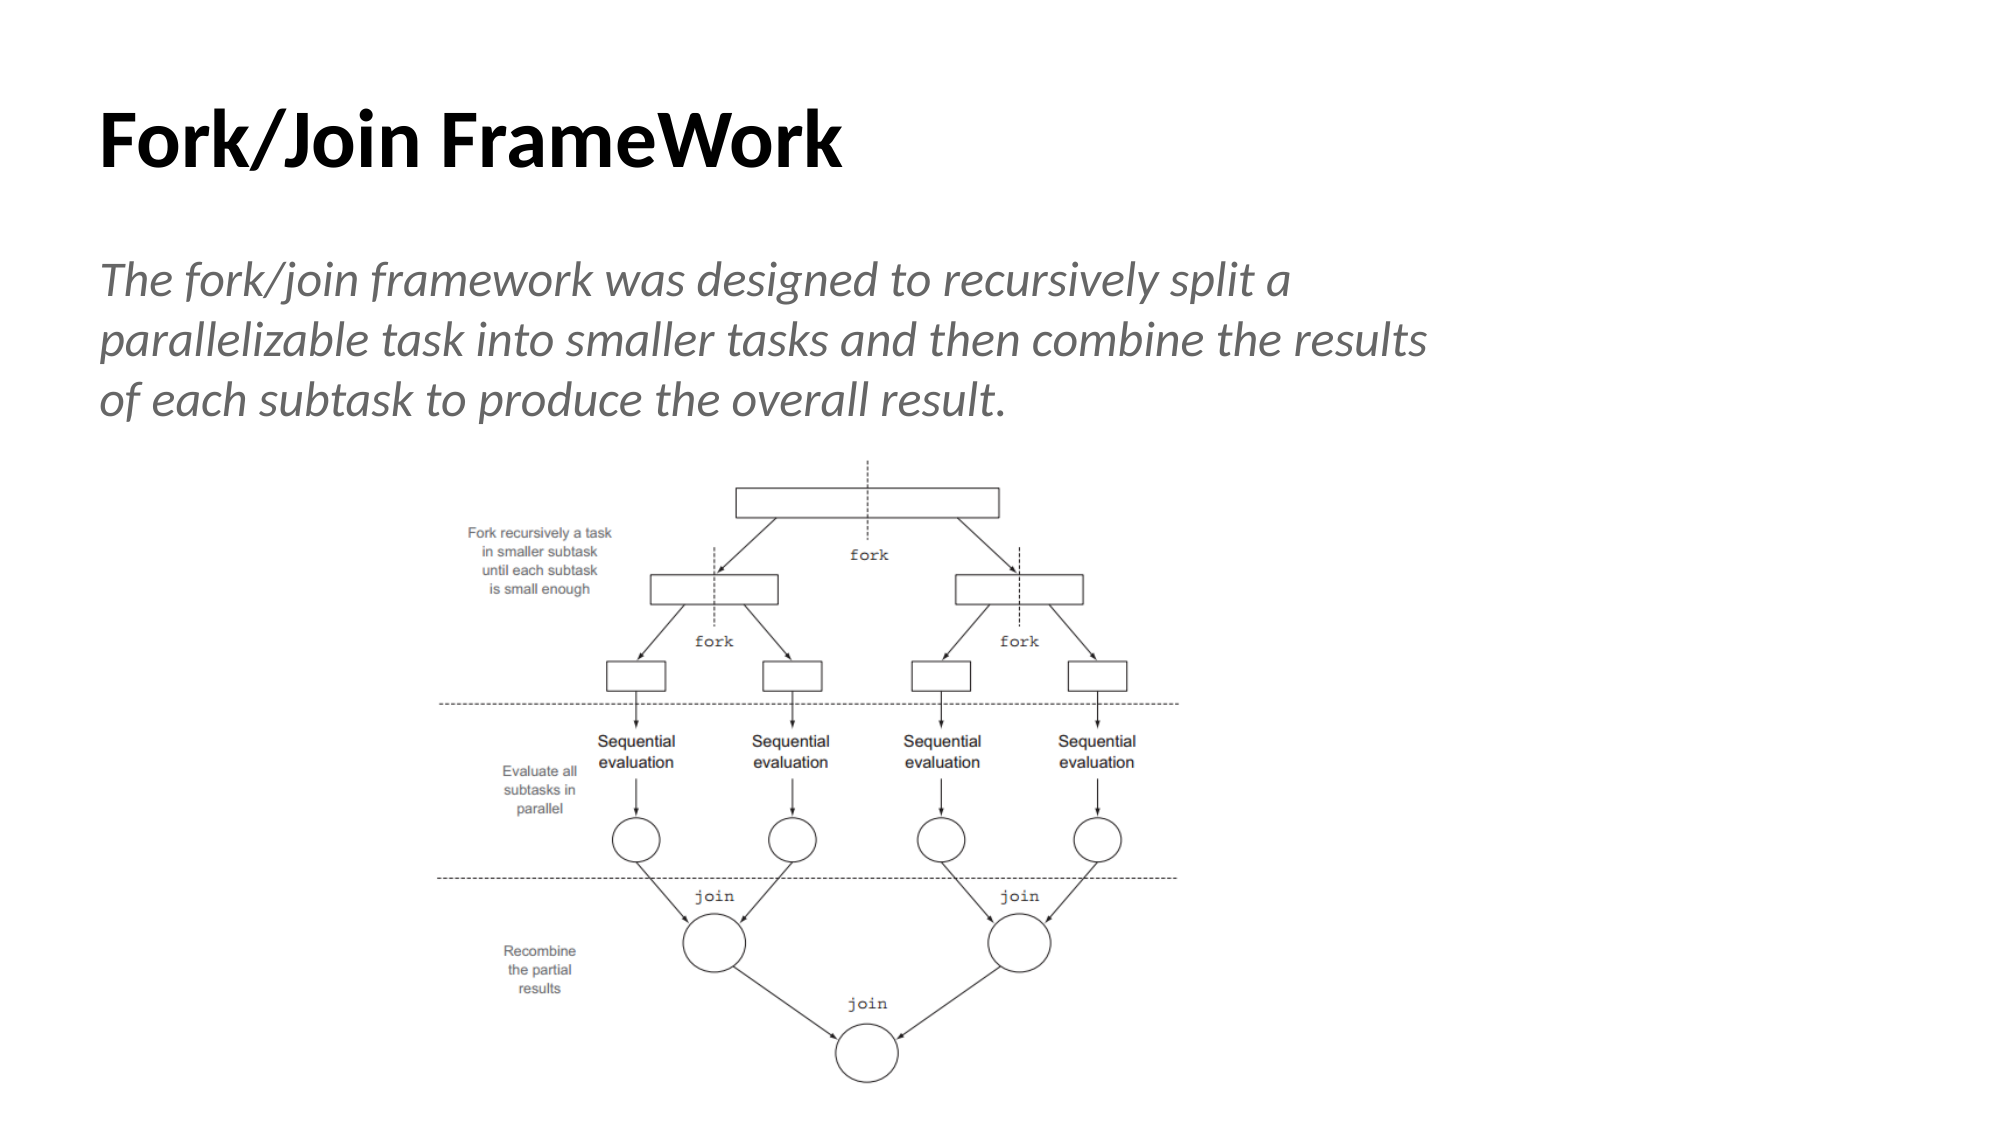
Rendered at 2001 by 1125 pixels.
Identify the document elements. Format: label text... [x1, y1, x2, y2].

text_box The fork/join framework was designed to recursively split a parallelizable task into smaller tasks and then combine the results of each subtask to produce the overall result. [79, 226, 1467, 413]
text_box Fork/Join FrameWork [79, 63, 913, 139]
picture [366, 435, 1258, 1102]
